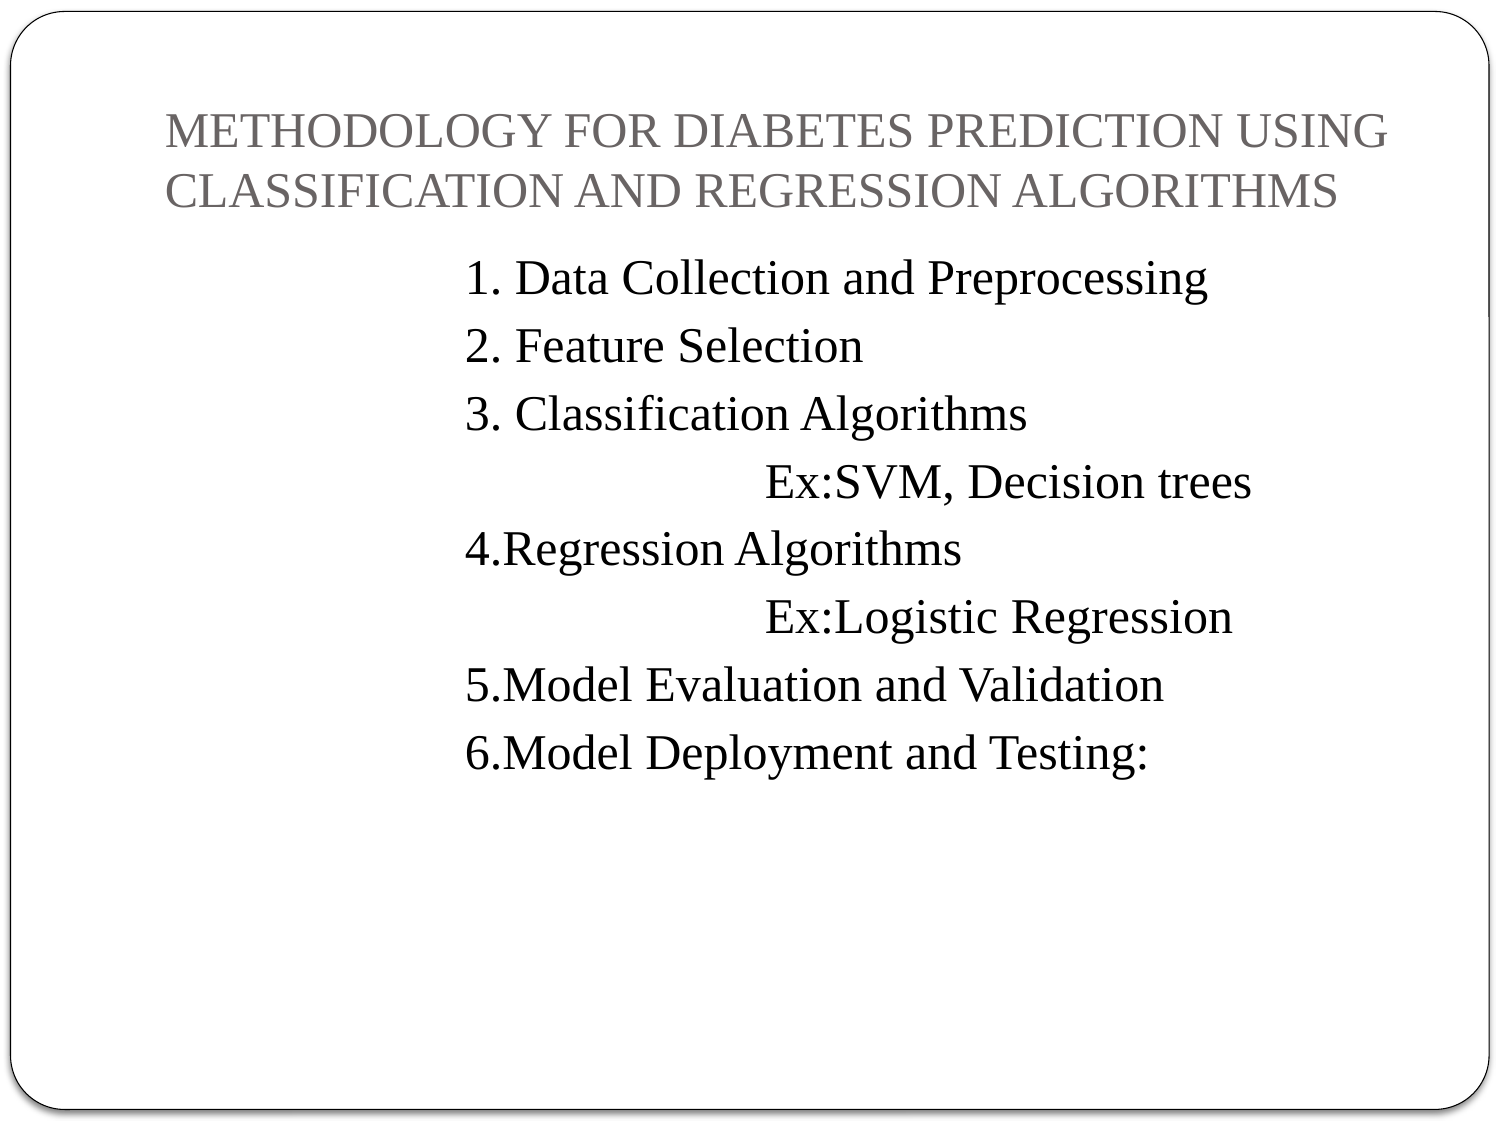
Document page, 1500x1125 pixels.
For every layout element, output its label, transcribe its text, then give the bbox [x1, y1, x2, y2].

list 1. Data Collection and Preprocessing 2. Feature Selection 3. Classification Algorithms Ex:SVM, Decision trees 4.Regression Algorithms Ex:Logistic Regression 5.Model Evaluation and Validation 6.Model Deployment and Testing: [150, 237, 1425, 988]
title METHODOLOGY FOR DIABETES PREDICTION USING CLASSIFICATION AND REGRESSION ALGORITHMS [150, 45, 1425, 233]
